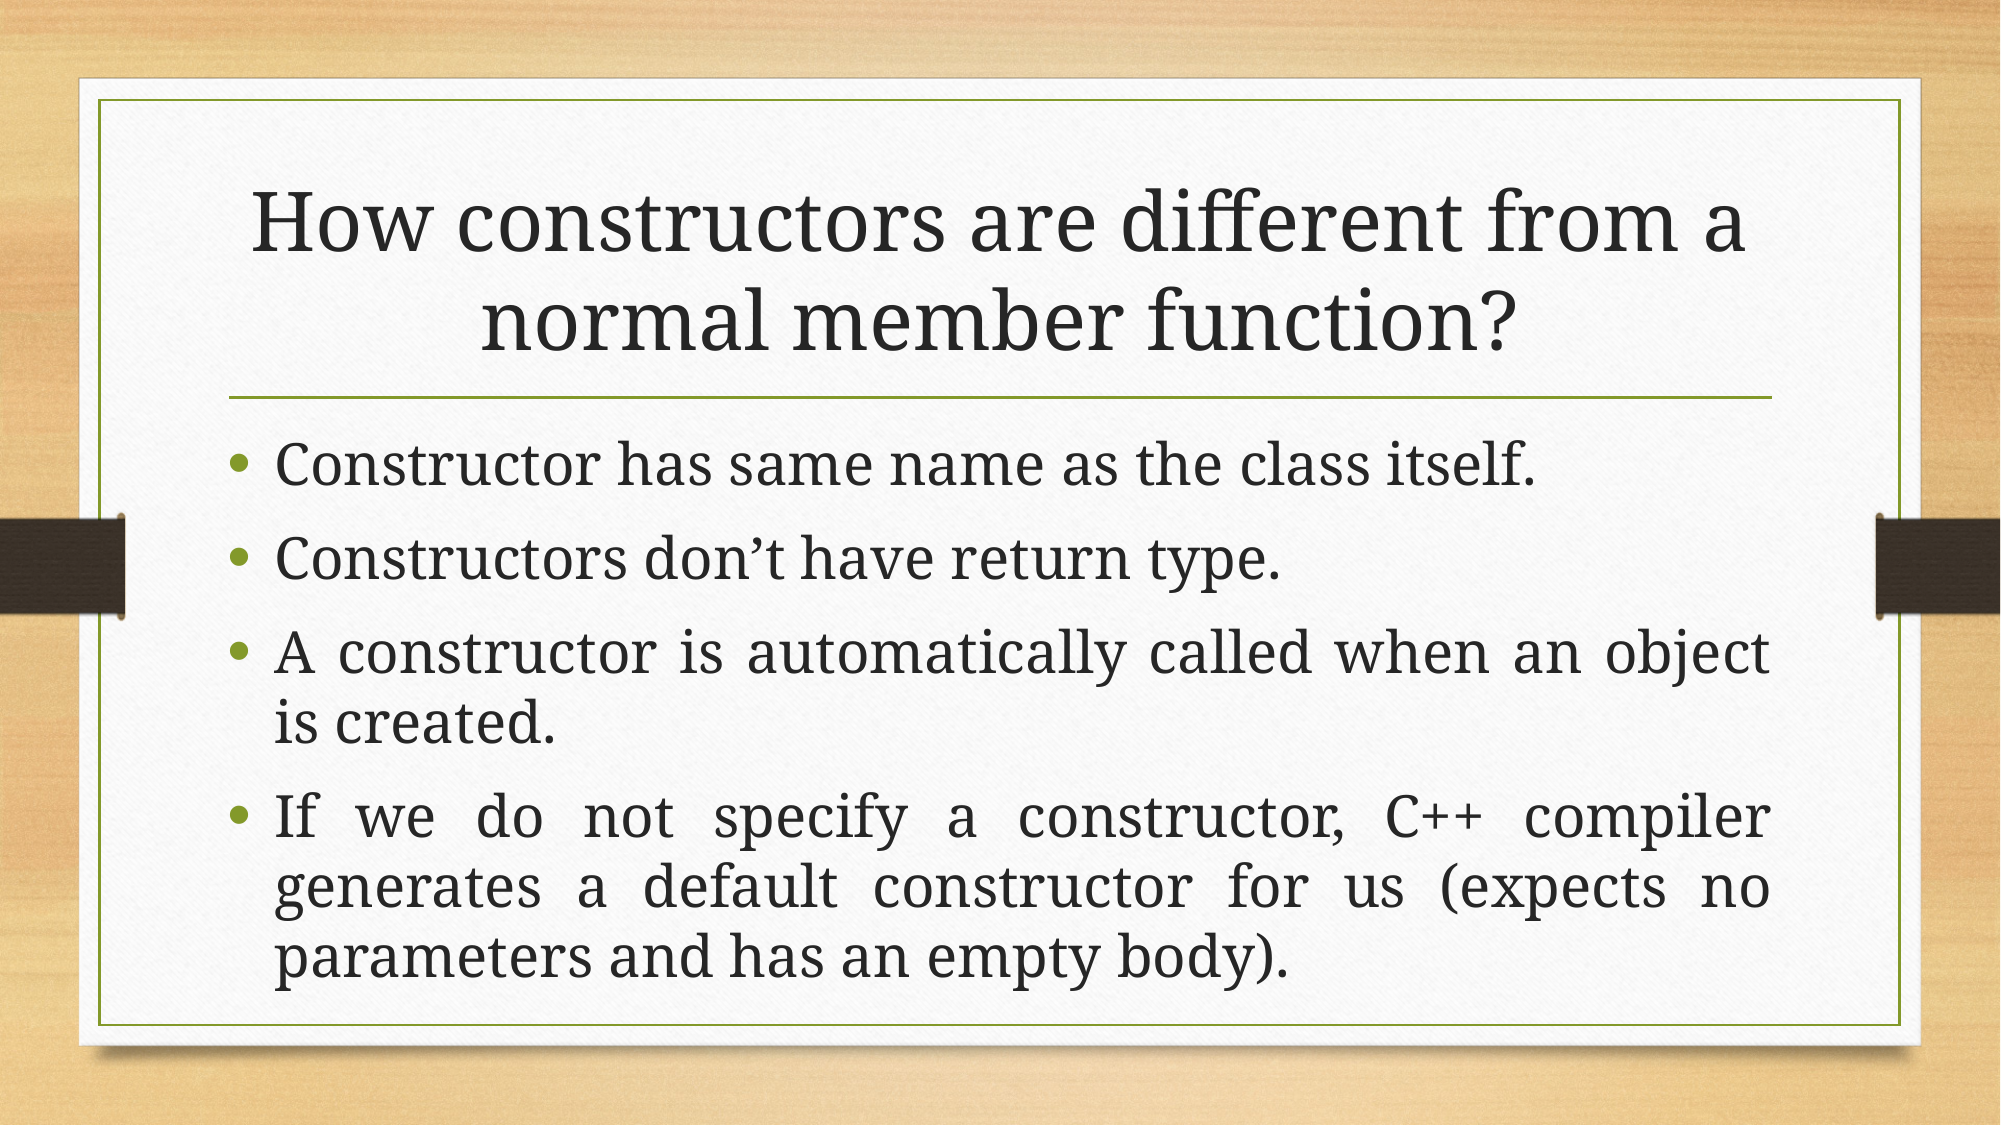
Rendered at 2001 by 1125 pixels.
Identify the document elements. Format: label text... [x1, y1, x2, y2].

title How constructors are different from a normal member function? [212, 161, 1788, 375]
picture [0, 0, 2001, 1125]
list Constructor has same name as the class itself. Constructors don’t have return type. A constructor is automatically called when an object is created. If we do not specify a constructor, C++ compiler generates a default constructor for us (expects no parameters and has an empty body). [212, 419, 1788, 964]
